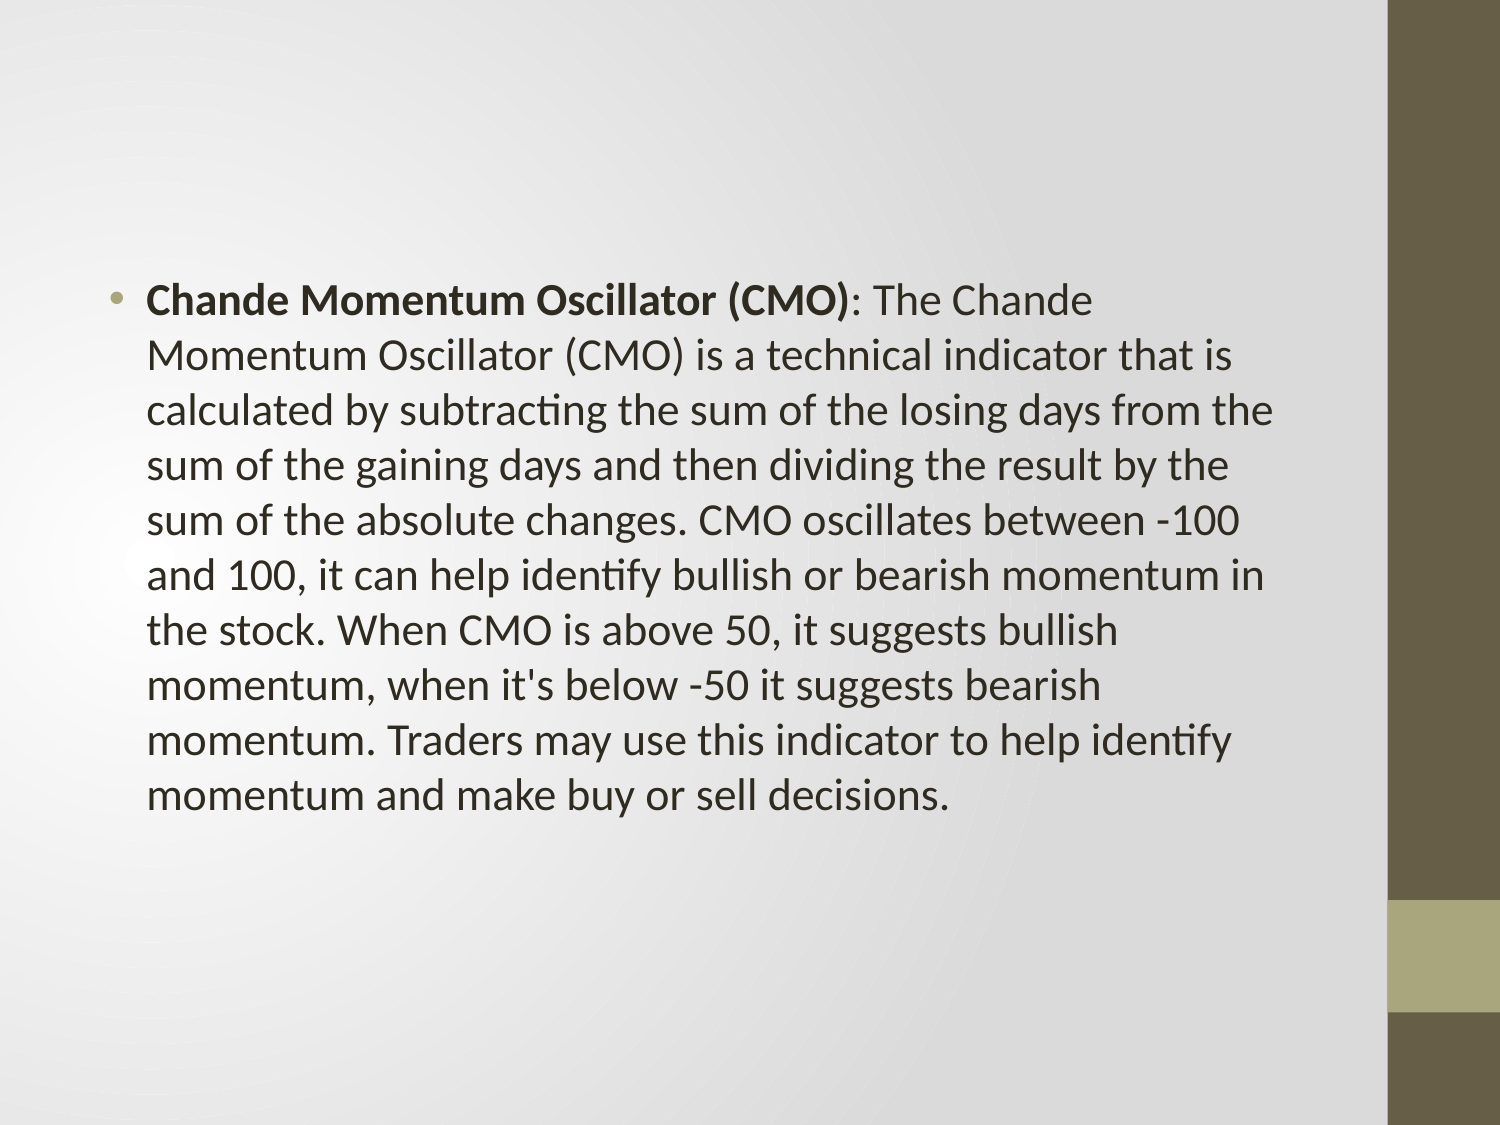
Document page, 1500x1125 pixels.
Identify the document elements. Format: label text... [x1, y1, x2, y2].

list Chande Momentum Oscillator (CMO): The Chande Momentum Oscillator (CMO) is a technical indicator that is calculated by subtracting the sum of the losing days from the sum of the gaining days and then dividing the result by the sum of the absolute changes. CMO oscillates between -100 and 100, it can help identify bullish or bearish momentum in the stock. When CMO is above 50, it suggests bullish momentum, when it's below -50 it suggests bearish momentum. Traders may use this indicator to help identify momentum and make buy or sell decisions. [75, 262, 1325, 1050]
